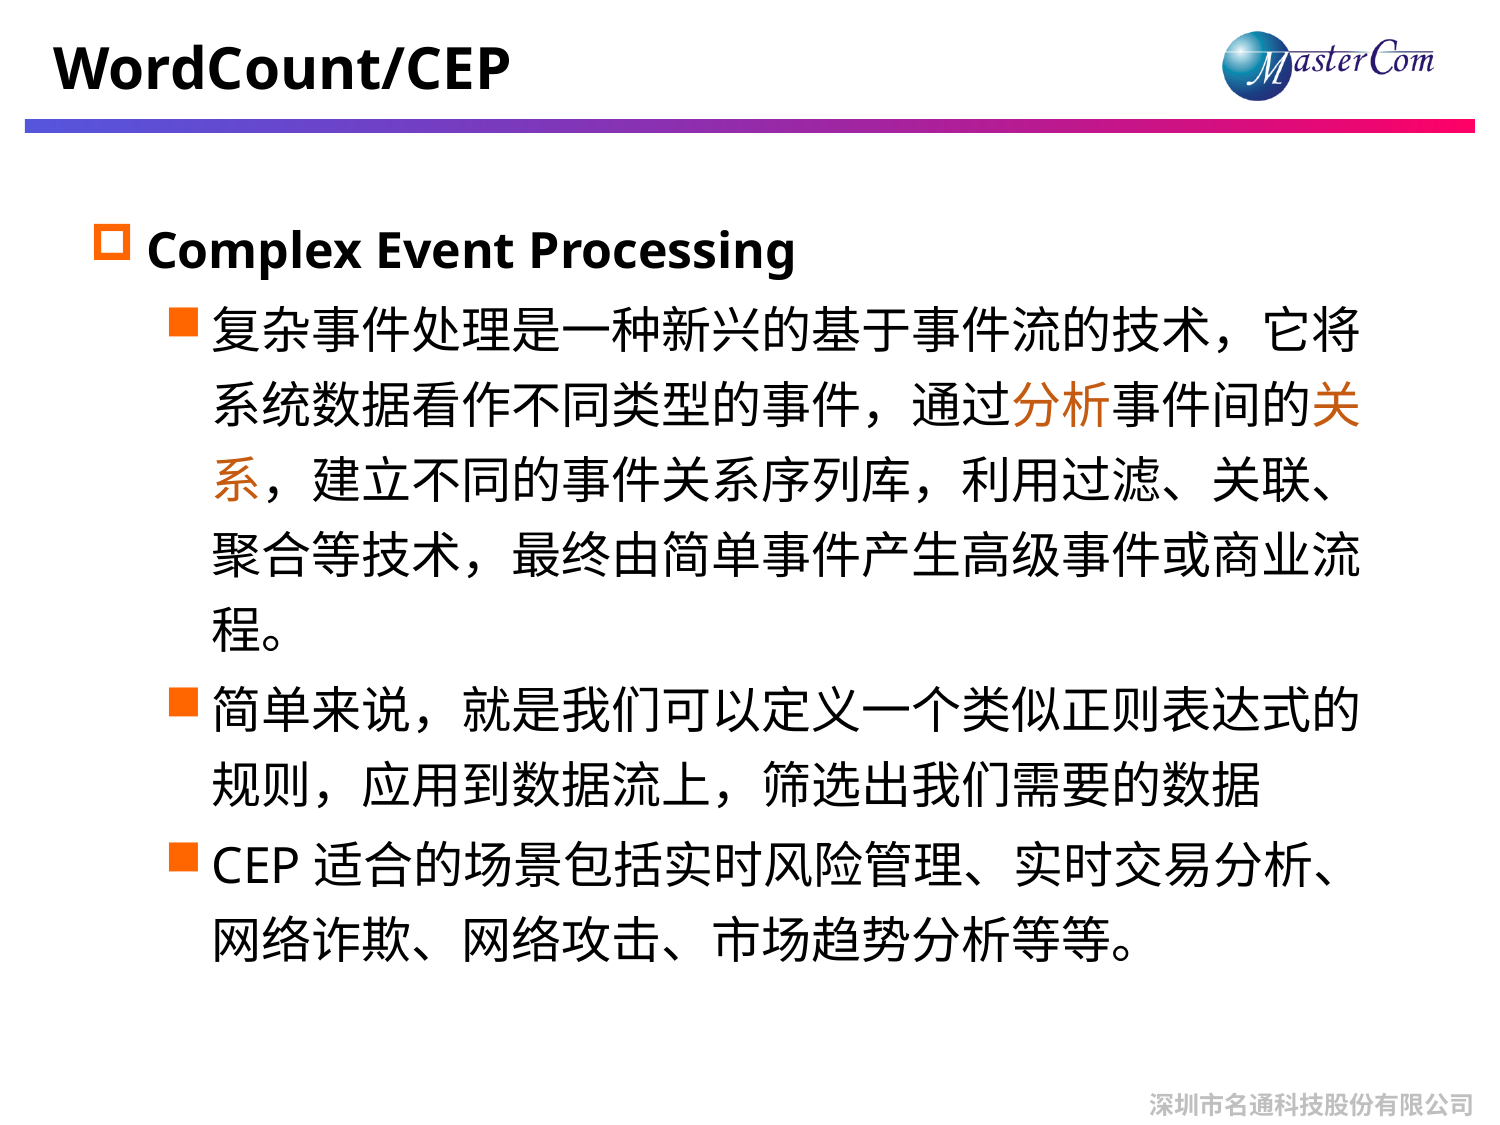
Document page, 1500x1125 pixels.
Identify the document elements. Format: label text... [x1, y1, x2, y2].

title WordCount/CEP [24, 0, 1261, 132]
list Complex Event Processing 复杂事件处理是一种新兴的基于事件流的技术，它将系统数据看作不同类型的事件，通过分析事件间的关系，建立不同的事件关系序列库，利用过滤、关联、聚合等技术，最终由简单事件产生高级事件或商业流程。 简单来说，就是我们可以定义一个类似正则表达式的规则，应用到数据流上，筛选出我们需要的数据 CEP适合的场景包括实时风险管理、实时交易分析、网络诈欺、网络攻击、市场趋势分析等等。 [75, 196, 1425, 1050]
picture [1261, 31, 1434, 101]
